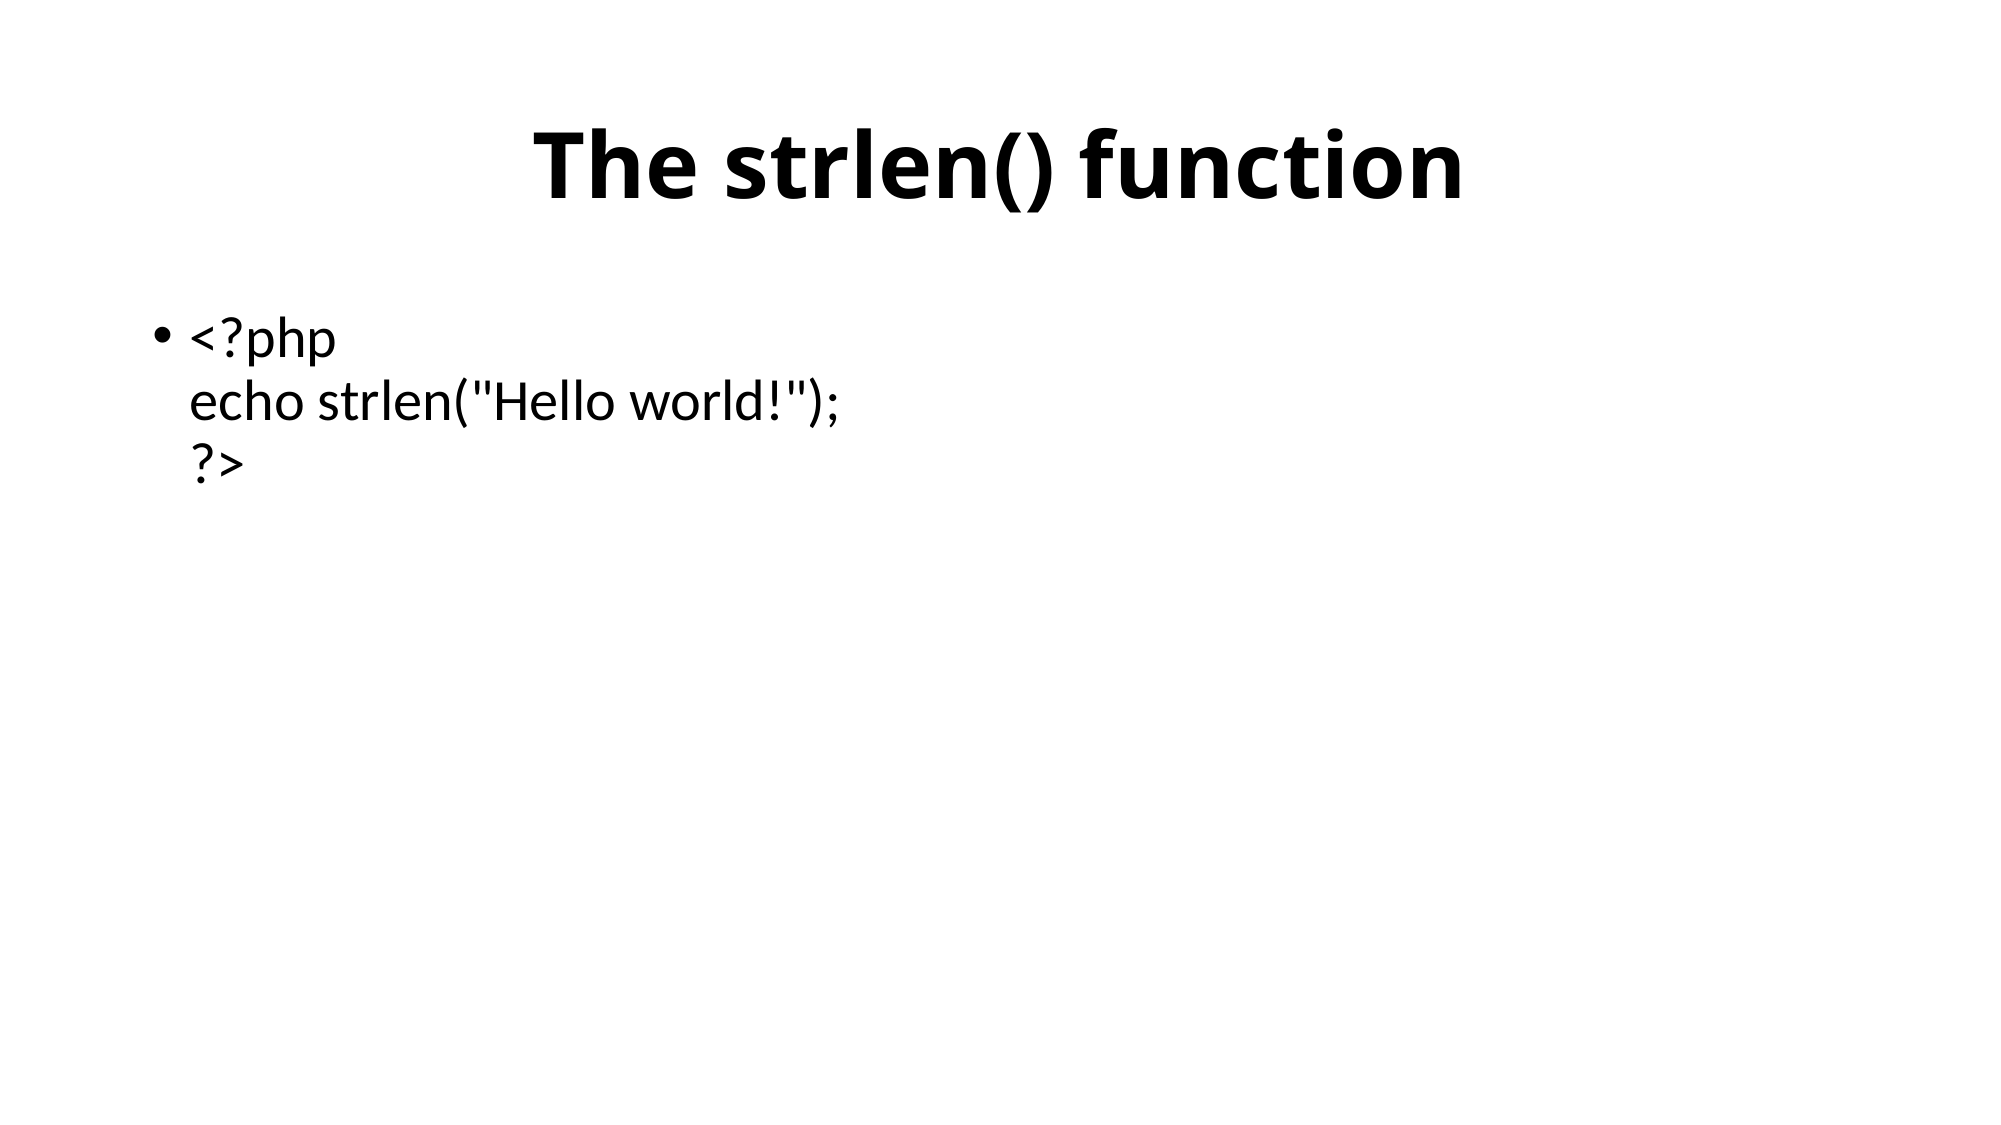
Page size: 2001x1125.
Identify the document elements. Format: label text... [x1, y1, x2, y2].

title The strlen() function [137, 59, 1863, 278]
list <?php echo strlen("Hello world!"); ?> [137, 299, 1863, 1014]
